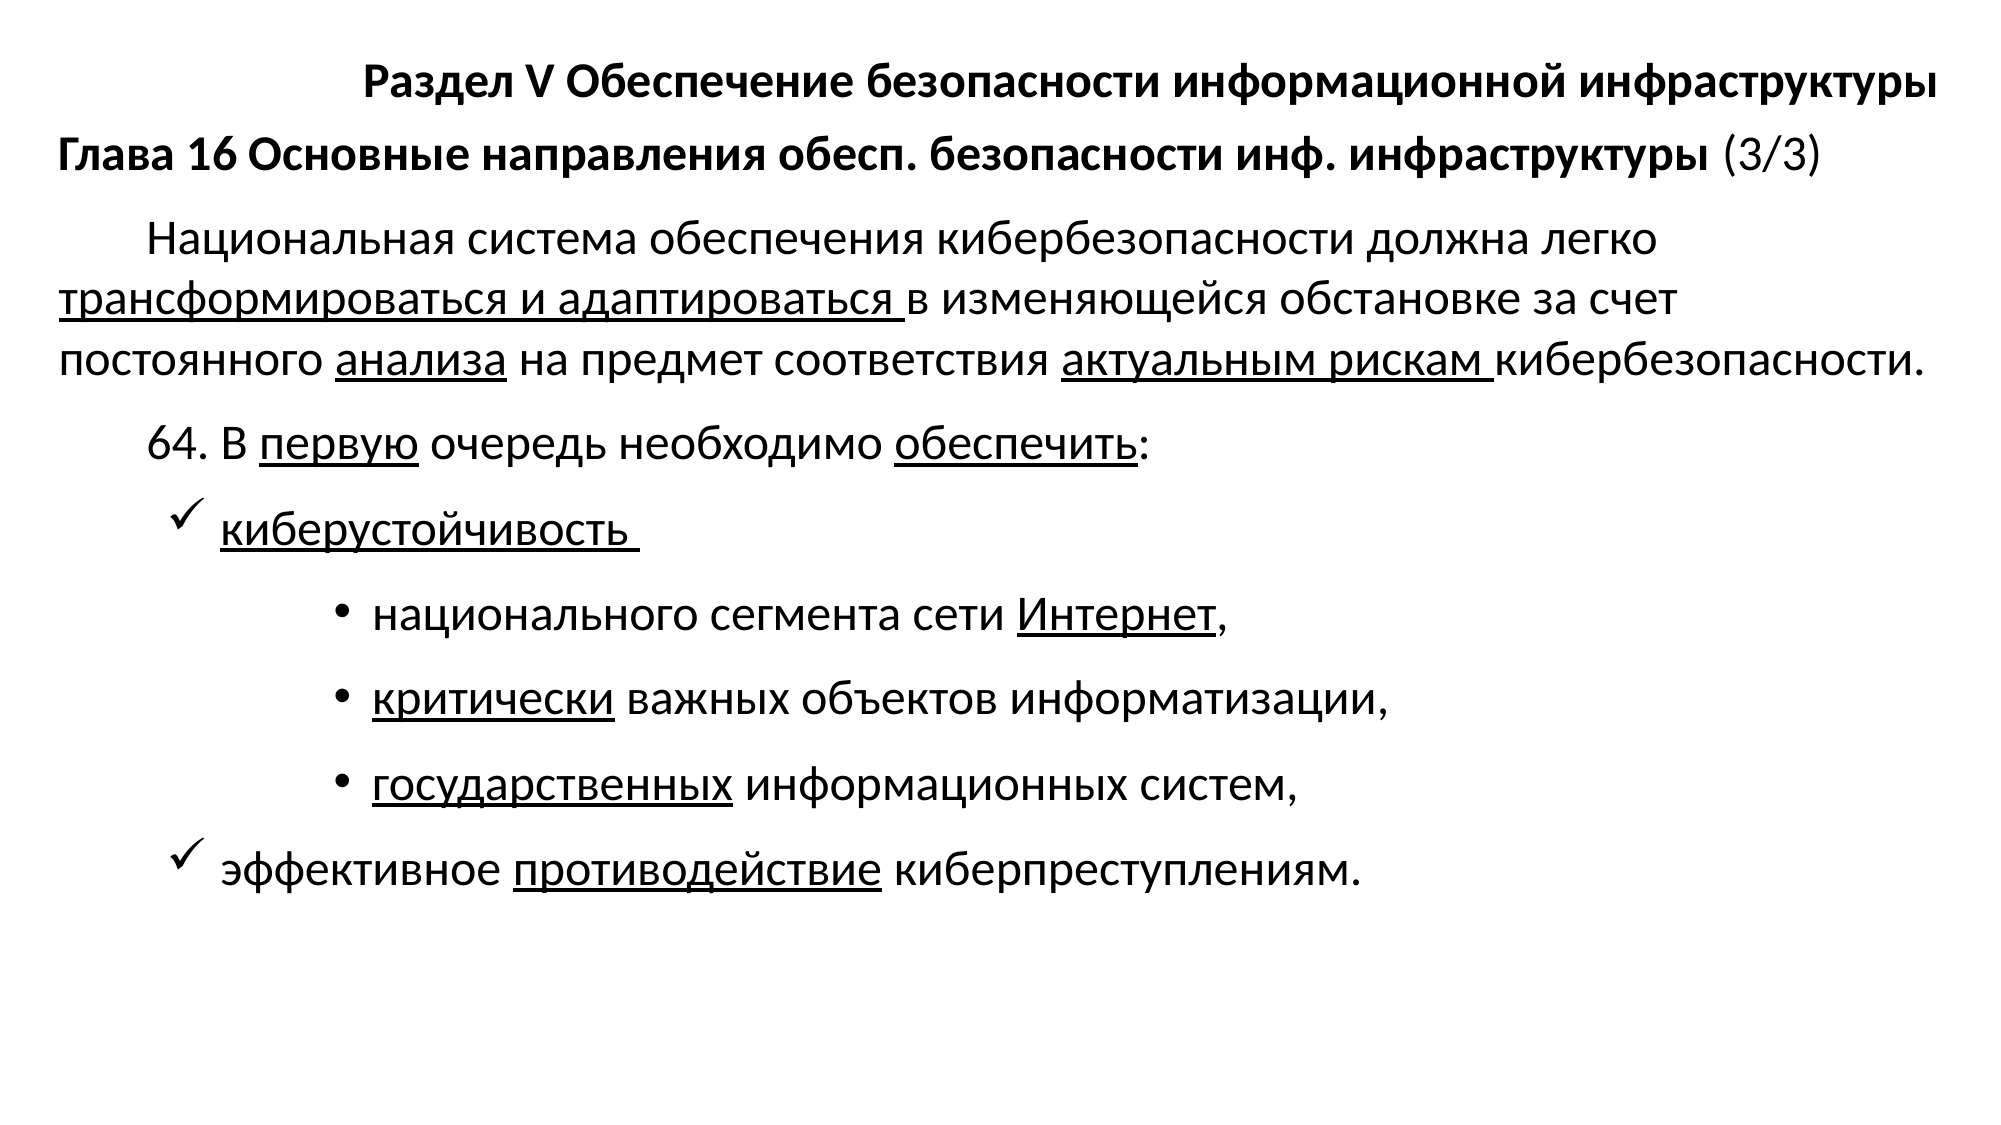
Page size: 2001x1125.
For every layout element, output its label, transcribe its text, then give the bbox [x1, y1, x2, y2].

text_box Раздел V Обеспечение безопасности информационной инфраструктуры Глава 16 Основные направления обесп. безопасности инф. инфраструктуры (3/3) Национальная система обеспечения кибербезопасности должна легко трансформироваться и адаптироваться в изменяющейся обстановке за счет постоянного анализа на предмет соответствия актуальным рискам кибербезопасности. 64. В первую очередь необходимо обеспечить: киберустойчивость национального сегмента сети Интернет, критически важных объектов информатизации, государственных информационных систем, эффективное противодействие киберпреступлениям. [43, 40, 1955, 903]
